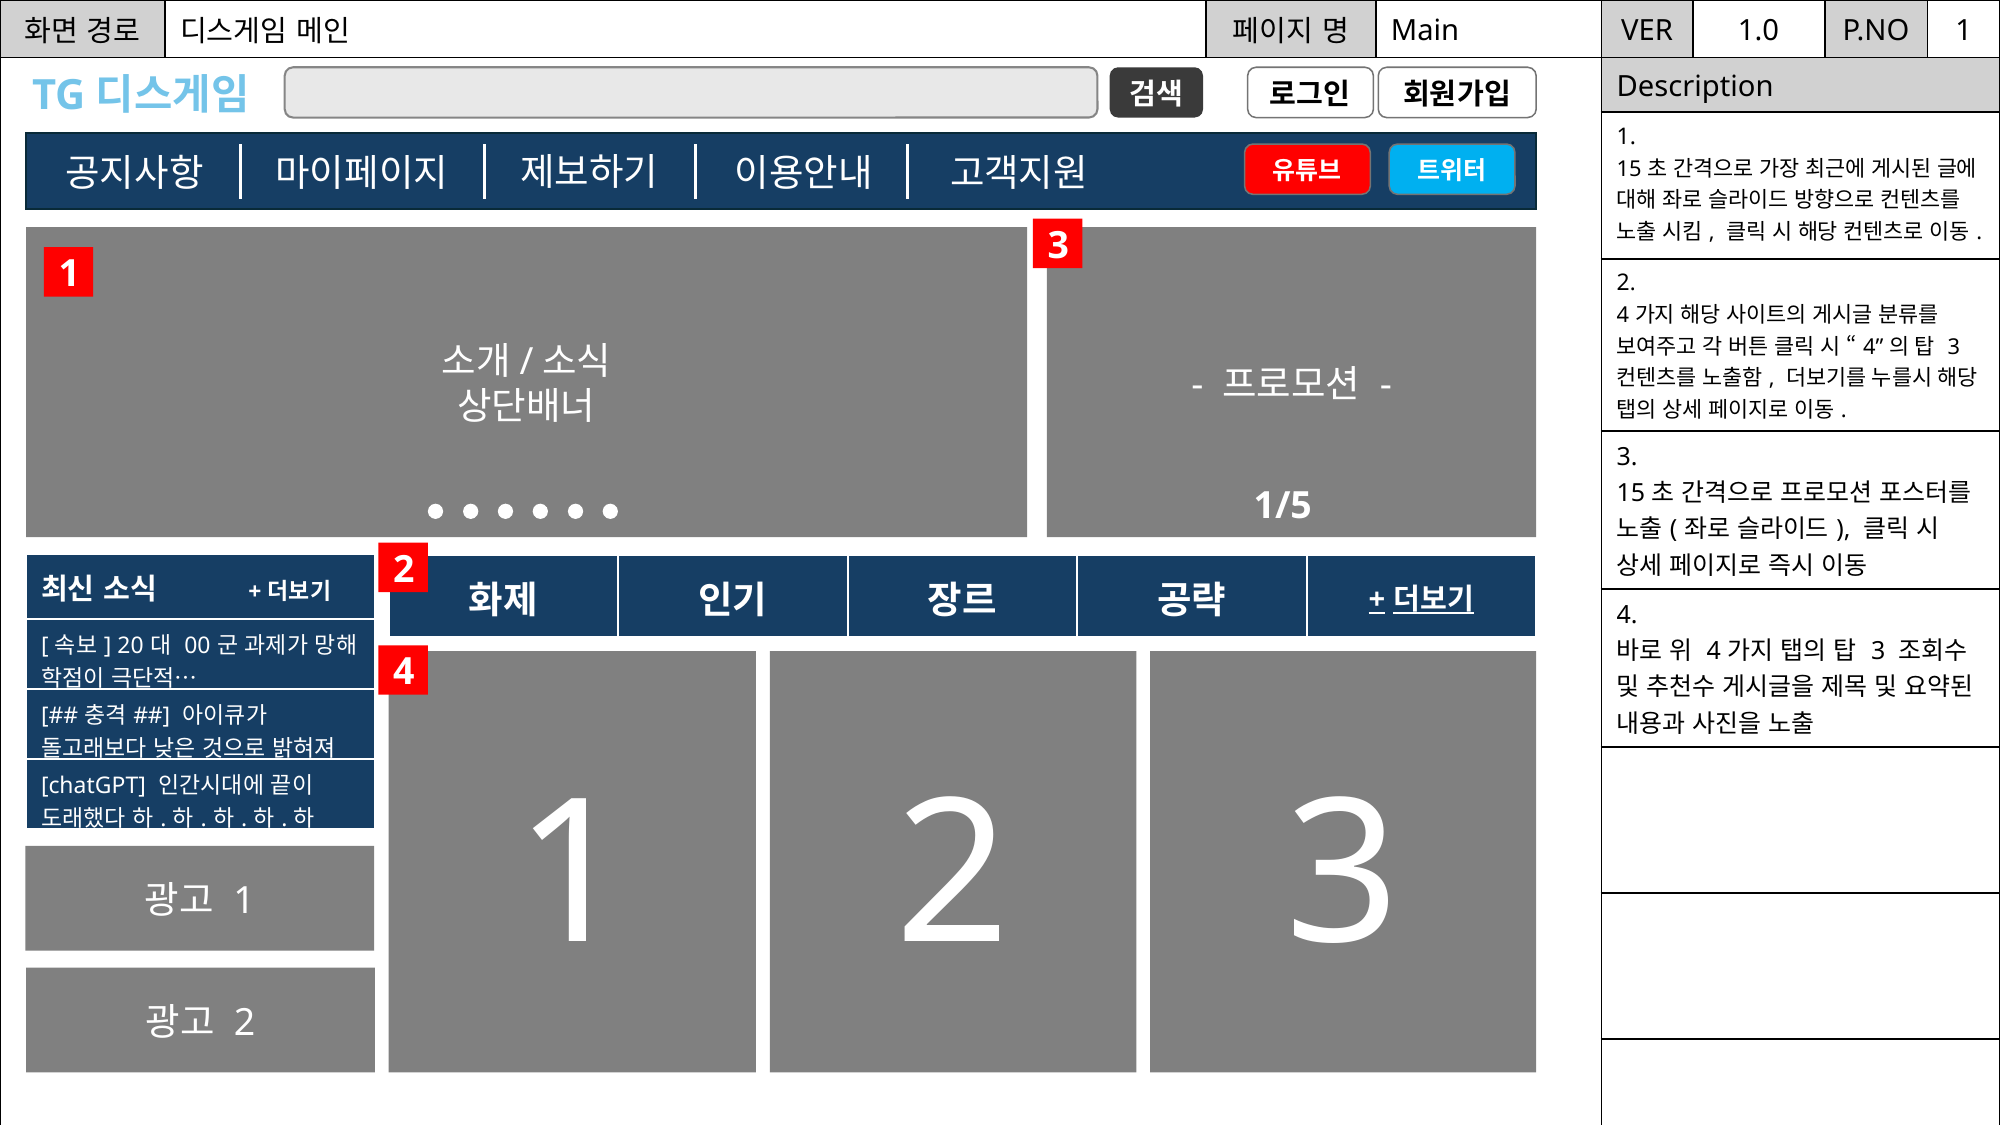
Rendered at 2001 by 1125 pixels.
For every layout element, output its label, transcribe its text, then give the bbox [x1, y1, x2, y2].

text_box 3 [1148, 650, 1538, 1074]
text_box 1 [42, 246, 95, 298]
table_header 장르 [849, 556, 1076, 636]
table_header 1 [1928, 1, 1999, 57]
table_header 디스게임 메인 [166, 1, 1205, 57]
table_cell [속보] 20대 00군 과제가 망해 학점이 극단적… [27, 620, 374, 688]
table_header 최신 소식 +더보기 [27, 555, 374, 618]
text_box 광고 1 [24, 844, 376, 952]
text_box 4 [377, 644, 429, 696]
table_cell Description [1602, 58, 1999, 111]
text_box 회원가입 [1376, 65, 1538, 120]
text_box 2 [768, 650, 1138, 1074]
table_header 페이지 명 [1207, 1, 1375, 57]
table_header 1.0 [1694, 1, 1824, 57]
table_header +더보기 [1308, 556, 1535, 636]
table_cell 2. 4가지 해당 사이트의 게시글 분류를 보여주고 각 버튼 클릭 시 “4”의 탑 3 컨텐츠를 노출함, 더보기를 누를시 해당 탭의 상세 페이지로 이동. [1602, 260, 1999, 430]
table_header P.NO [1826, 1, 1927, 57]
text_box 검색 [1108, 65, 1205, 120]
table_header 화제 [390, 556, 617, 636]
text_box 소개/소식 상단배너 [24, 226, 1029, 539]
text_box [461, 502, 480, 521]
table_cell [1602, 748, 1999, 892]
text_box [25, 132, 1537, 210]
text_box 1/5 [1230, 474, 1336, 534]
text_box TG디스게임 [9, 60, 273, 125]
table_header 공략 [1078, 556, 1306, 636]
text_box 2 [377, 541, 429, 594]
table_header 화면 경로 [1, 1, 164, 57]
table_cell [1602, 894, 1999, 1038]
table_cell 1. 15초 간격으로 가장 최근에 게시된 글에 대해 좌로 슬라이드 방향으로 컨텐츠를 노출 시킴, 클릭 시 해당 컨텐츠로 이동. [1602, 113, 1999, 258]
text_box [566, 502, 585, 521]
text_box 3 [1031, 217, 1084, 270]
table_cell [chatGPT] 인간시대에 끝이 도래했다 하.하.하.하.하 [27, 760, 374, 828]
table_cell [##충격##] 아이큐가 돌고래보다 낮은 것으로 밝혀져 [27, 690, 374, 758]
table_cell 4. 바로 위 4가지 탭의 탑 3 조회수 및 추천수 게시글을 제목 및 요약된 내용과 사진을 노출 [1602, 590, 1999, 746]
text_box 로그인 [1246, 65, 1376, 120]
text_box [283, 65, 1100, 120]
text_box 광고 2 [24, 966, 377, 1074]
table_cell 3. 15초 간격으로 프로모션 포스터를 노출(좌로 슬라이드), 클릭 시 상세 페이지로 즉시 이동 [1602, 432, 1999, 588]
text_box - 프로모션 - [1045, 226, 1538, 539]
table_header VER [1602, 1, 1692, 57]
table_cell [1, 58, 1601, 1125]
text_box 1 [387, 650, 758, 1074]
table_header Main [1377, 1, 1601, 57]
text_box [601, 502, 620, 521]
text_box [531, 502, 550, 521]
table_header 인기 [619, 556, 847, 636]
text_box [426, 502, 445, 521]
table_cell [1602, 1040, 1999, 1125]
text_box [496, 502, 515, 521]
